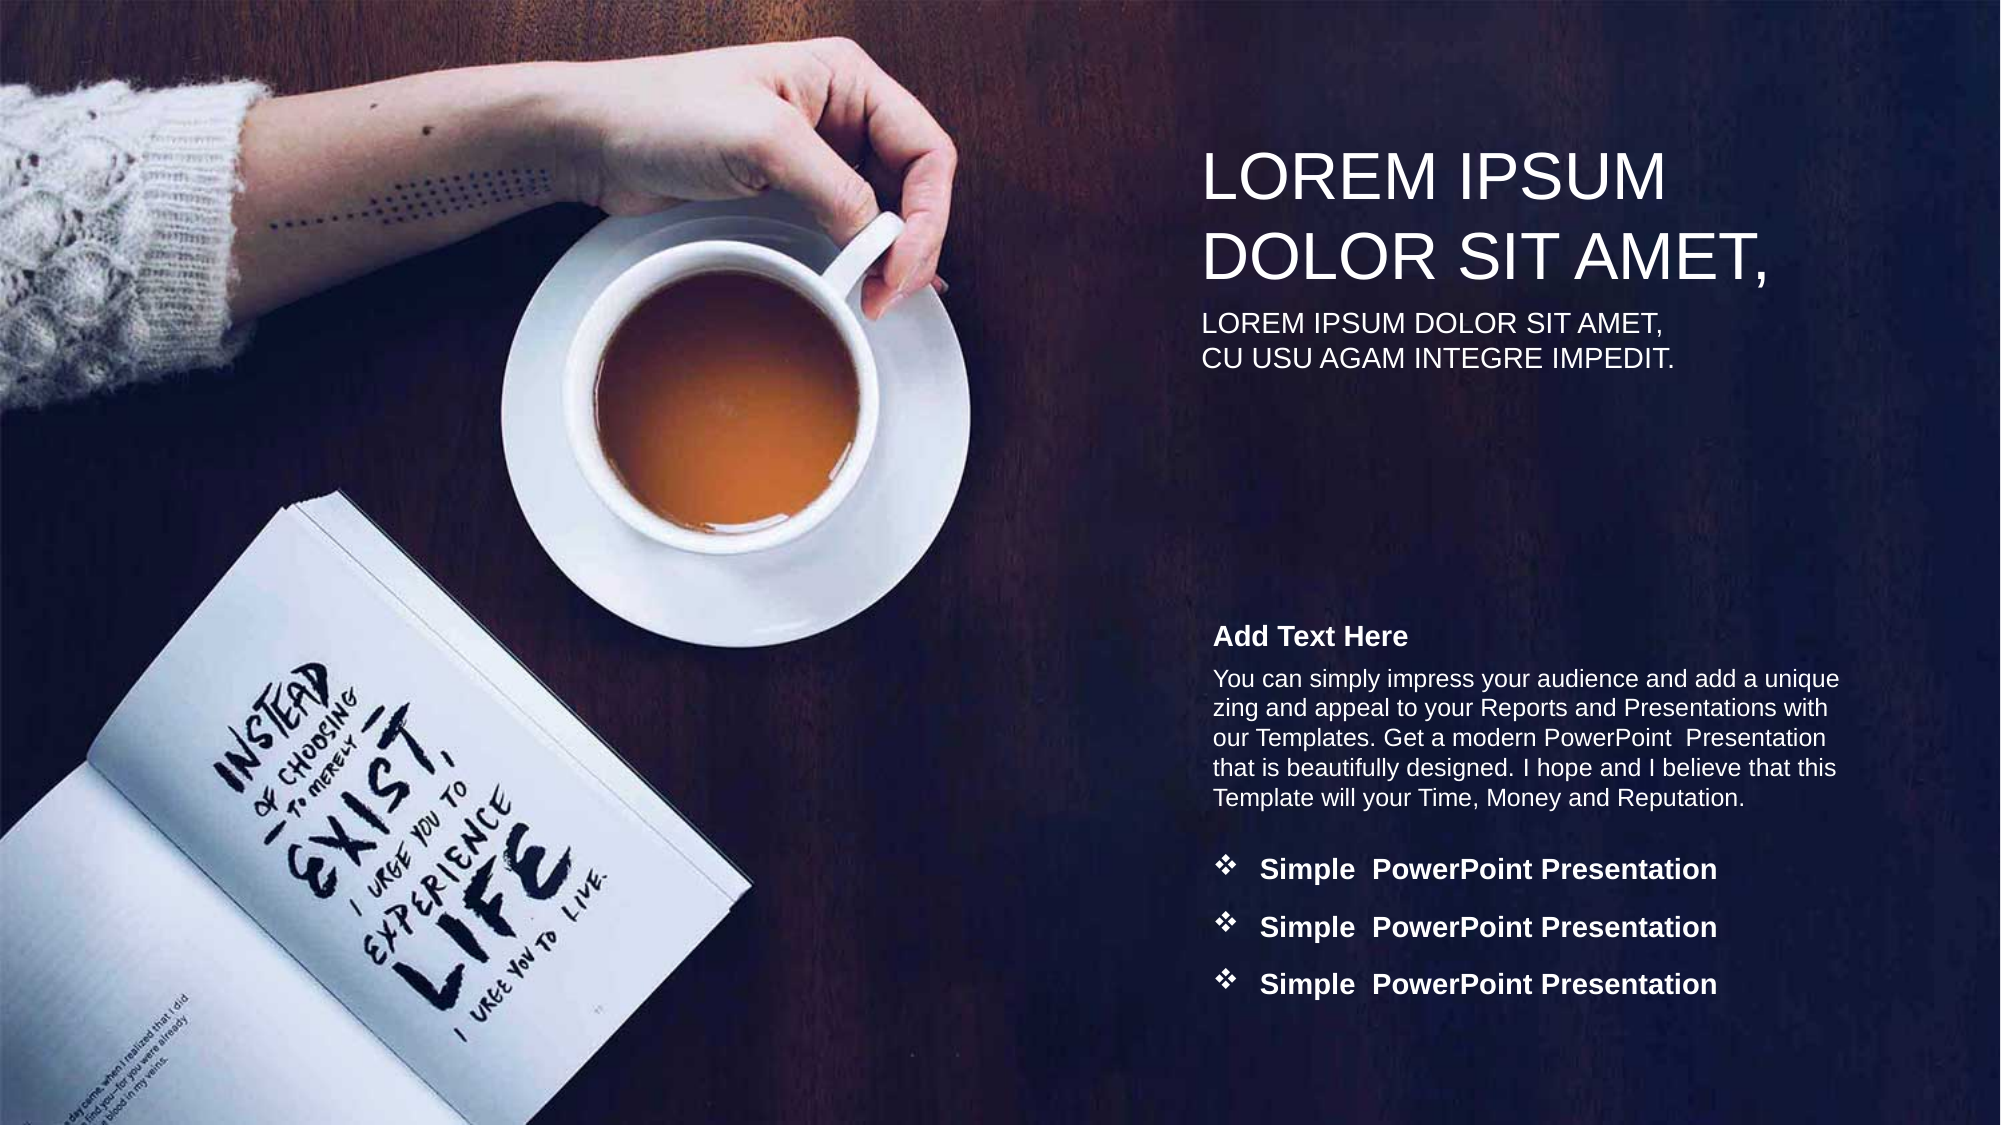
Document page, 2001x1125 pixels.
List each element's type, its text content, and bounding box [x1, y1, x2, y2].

text_box LOREM IPSUM DOLOR SIT AMET, [1186, 125, 1794, 300]
text_box Simple PowerPoint Presentation [1198, 957, 1764, 1008]
text_box LOREM IPSUM DOLOR SIT AMET, CU USU AGAM INTEGRE IMPEDIT. [1186, 300, 1794, 382]
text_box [1198, 610, 1861, 822]
text_box Simple PowerPoint Presentation [1198, 843, 1764, 894]
picture [0, 0, 2001, 1125]
text_box Simple PowerPoint Presentation [1198, 900, 1764, 951]
